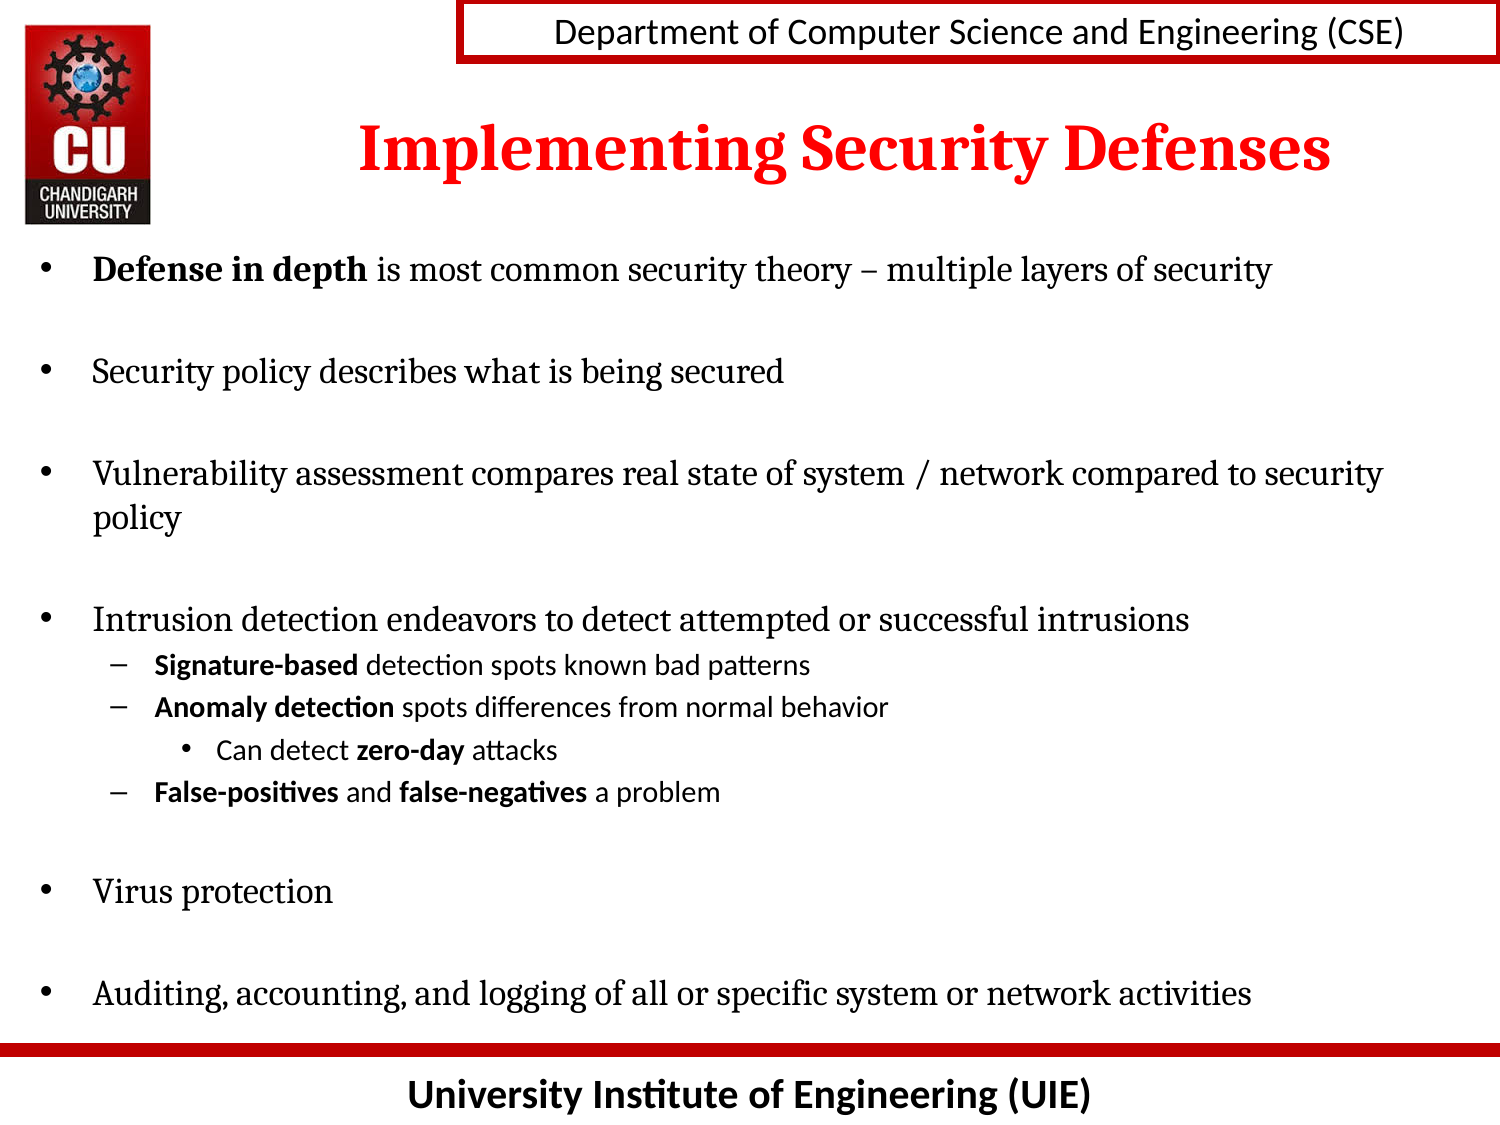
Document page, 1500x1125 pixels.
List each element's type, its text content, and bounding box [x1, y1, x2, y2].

picture [24, 24, 151, 225]
list Defense in depth is most common security theory – multiple layers of security Security policy describes what is being secured Vulnerability assessment compares real state of system / network compared to security policy Intrusion detection endeavors to detect attempted or successful intrusions Signature-based detection spots known bad patterns Anomaly detection spots differences from normal behavior Can detect zero-day attacks False-positives and false-negatives a problem Virus protection Auditing, accounting, and logging of all or specific system or network activities [24, 237, 1463, 1025]
title Implementing Security Defenses [195, 37, 1496, 250]
